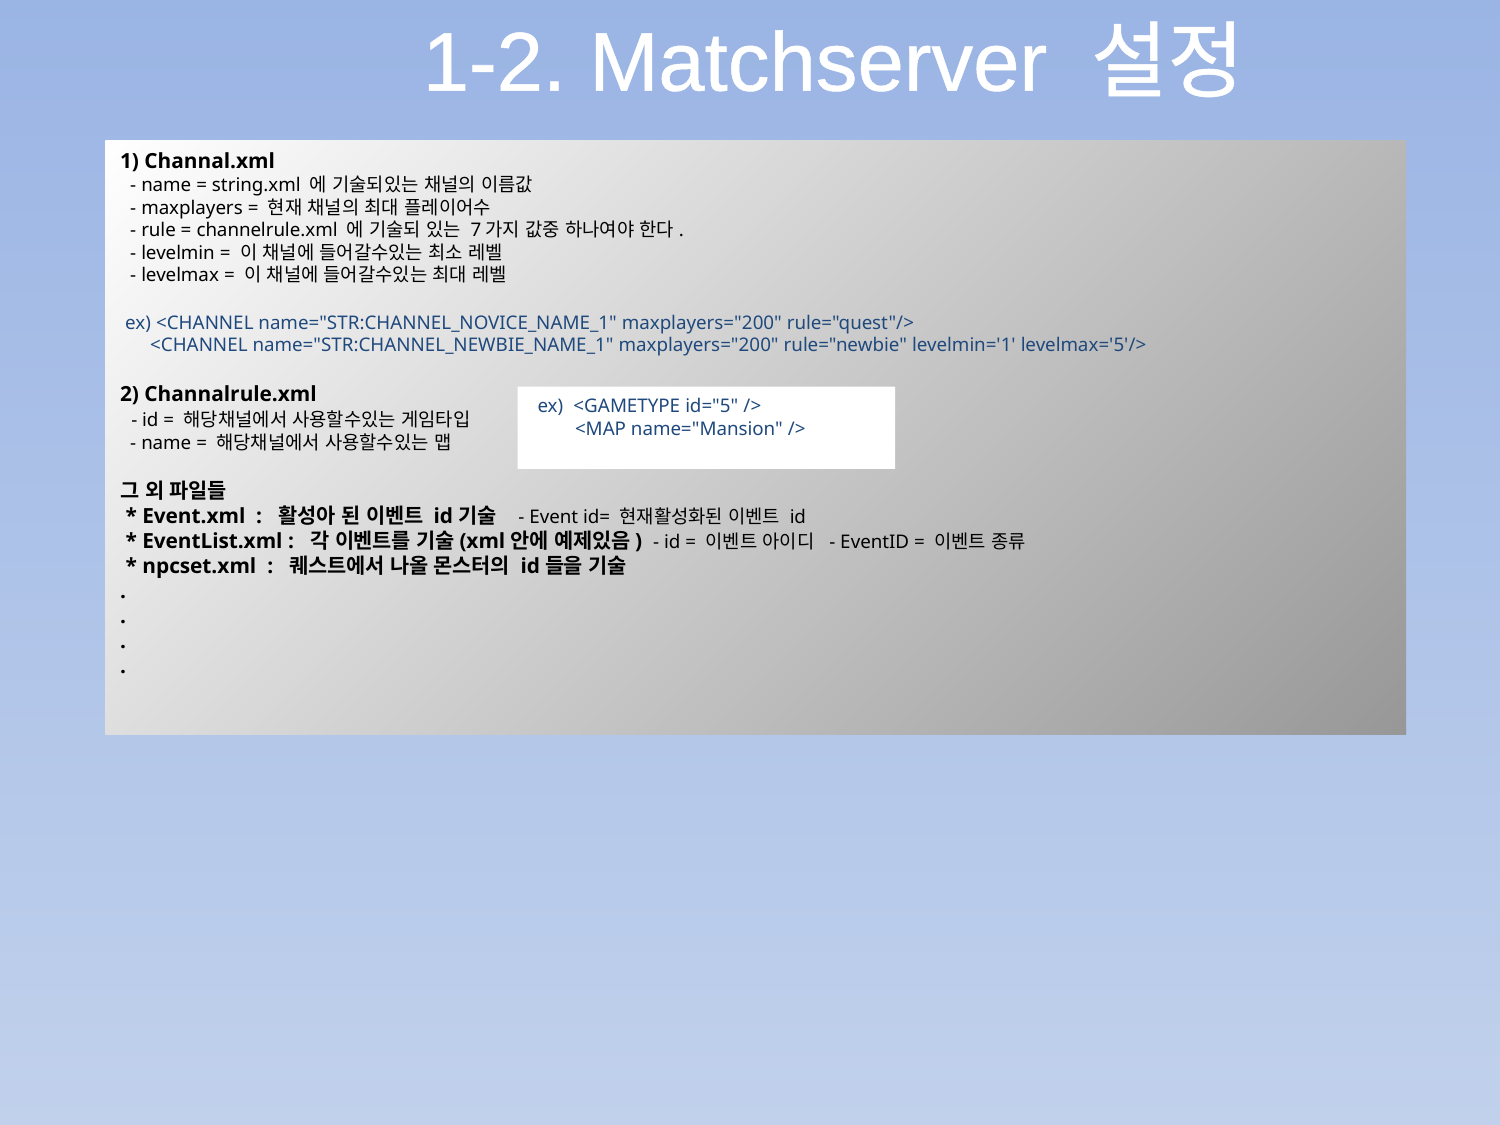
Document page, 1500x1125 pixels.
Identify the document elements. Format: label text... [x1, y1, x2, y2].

text_box 1) Channal.xml - name = string.xml 에 기술되있는 채널의 이름값 - maxplayers = 현재 채널의 최대 플레이어수 - rule = channelrule.xml 에 기술되 있는 7가지 값중 하나여야 한다. - levelmin = 이 채널에 들어갈수있는 최소 레벨 - levelmax = 이 채널에 들어갈수있는 최대 레벨 ex) <CHANNEL name="STR:CHANNEL_NOVICE_NAME_1" maxplayers="200" rule="quest"/> <CHANNEL name="STR:CHANNEL_NEWBIE_NAME_1" maxplayers="200" rule="newbie" levelmin='1' levelmax='5'/> 2) Channalrule.xml - id = 해당채널에서 사용할수있는 게임타입 - name = 해당채널에서 사용할수있는 맵 그 외 파일들 * Event.xml : 활성아 된 이벤트 id기술 - Event id= 현재활성화된 이벤트 id * EventList.xml : 각 이벤트를 기술(xml안에 예제있음) - id = 이벤트 아이디 - EventID = 이벤트 종류 * npcset.xml : 퀘스트에서 나올 몬스터의 id들을 기술 . . . . [105, 140, 1407, 735]
text_box ex) <GAMETYPE id="5" /> <MAP name="Mansion" /> [517, 386, 896, 469]
text_box 1-2. Matchserver 설정 [408, 0, 1259, 115]
